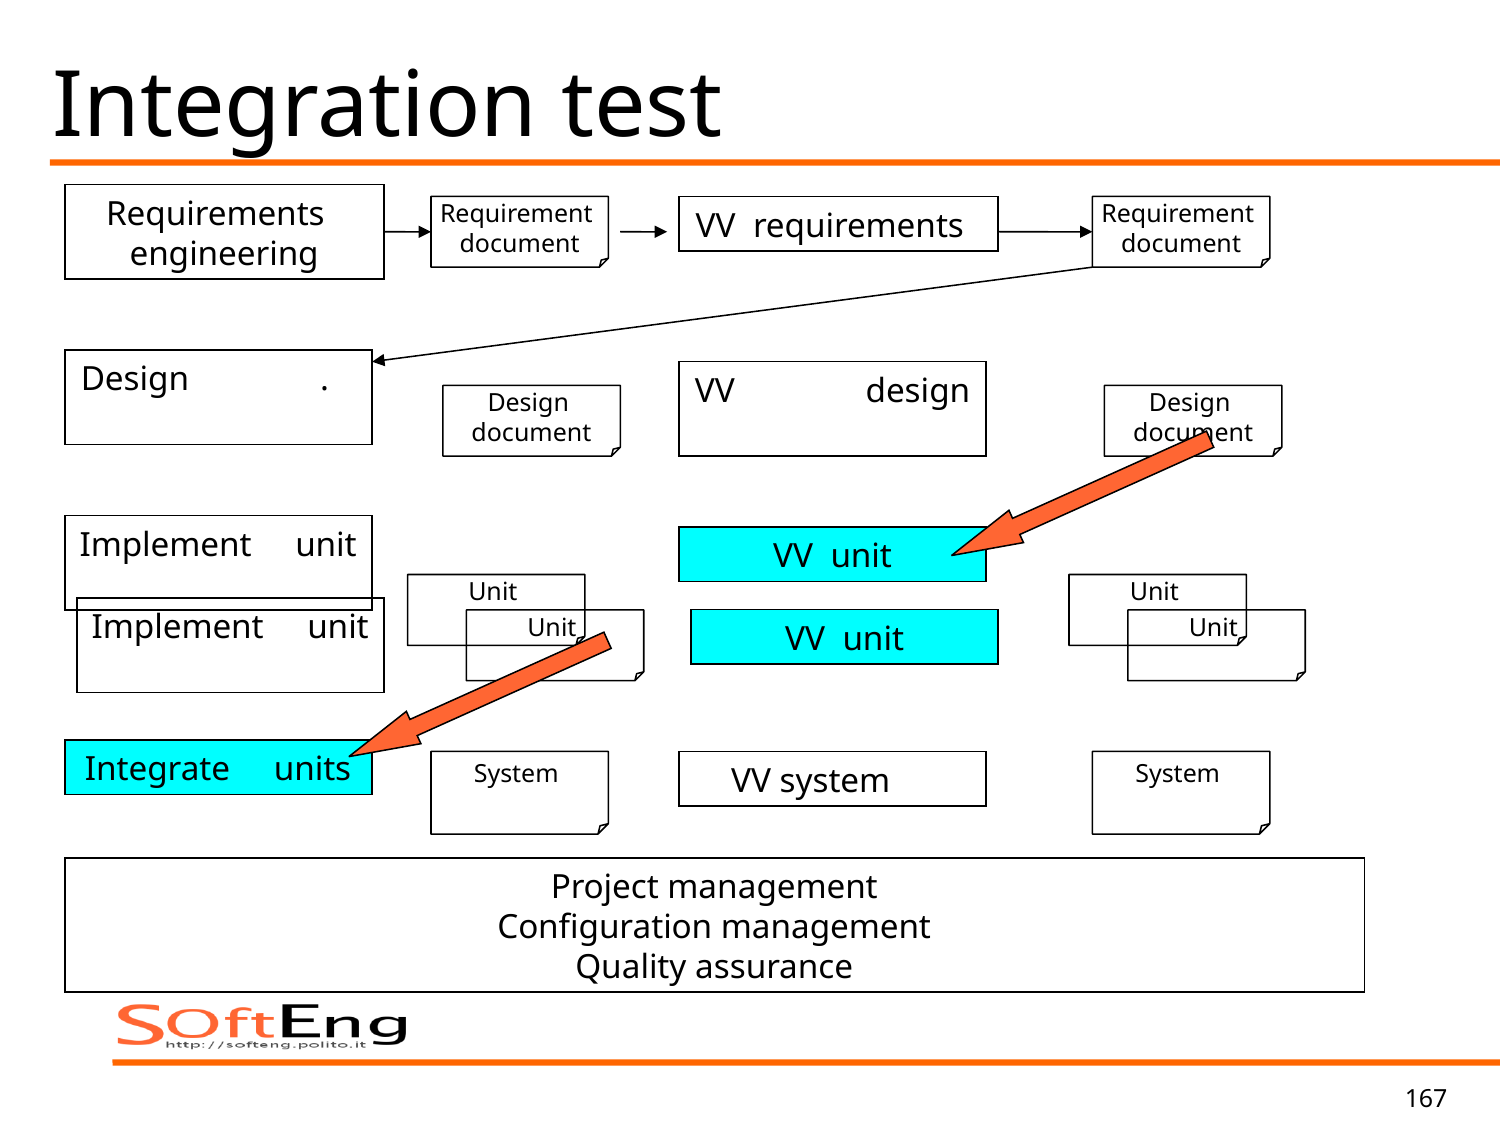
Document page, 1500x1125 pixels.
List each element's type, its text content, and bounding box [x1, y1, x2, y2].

text_box Integrate units [64, 739, 372, 795]
text_box System [430, 751, 609, 835]
text_box [951, 431, 1214, 556]
text_box VV unit [679, 527, 987, 582]
slide_number 167 [1237, 1074, 1463, 1125]
title Integration test [37, 24, 1450, 175]
text_box VV unit [691, 609, 999, 665]
text_box Design . [64, 349, 372, 445]
text_box Requirement document [1092, 196, 1270, 268]
text_box [620, 225, 668, 238]
text_box Project management Configuration management Quality assurance [64, 857, 1365, 993]
text_box VV system [679, 751, 987, 807]
picture [112, 993, 413, 1056]
text_box Unit [1127, 609, 1306, 681]
text_box VV design [679, 361, 987, 457]
text_box Requirement document [430, 196, 609, 268]
text_box [998, 225, 1093, 238]
text_box Design document [442, 385, 621, 457]
text_box Unit [407, 574, 585, 646]
text_box Requirements engineering [64, 184, 384, 280]
text_box Unit [1069, 574, 1247, 646]
text_box Design document [1104, 385, 1282, 457]
text_box System [1092, 751, 1270, 835]
text_box [348, 632, 612, 757]
text_box VV requirements [679, 196, 999, 251]
text_box Implement unit [76, 597, 384, 693]
text_box Unit [466, 609, 644, 681]
text_box [383, 225, 431, 238]
text_box [372, 267, 1093, 367]
text_box Implement unit [64, 515, 372, 610]
